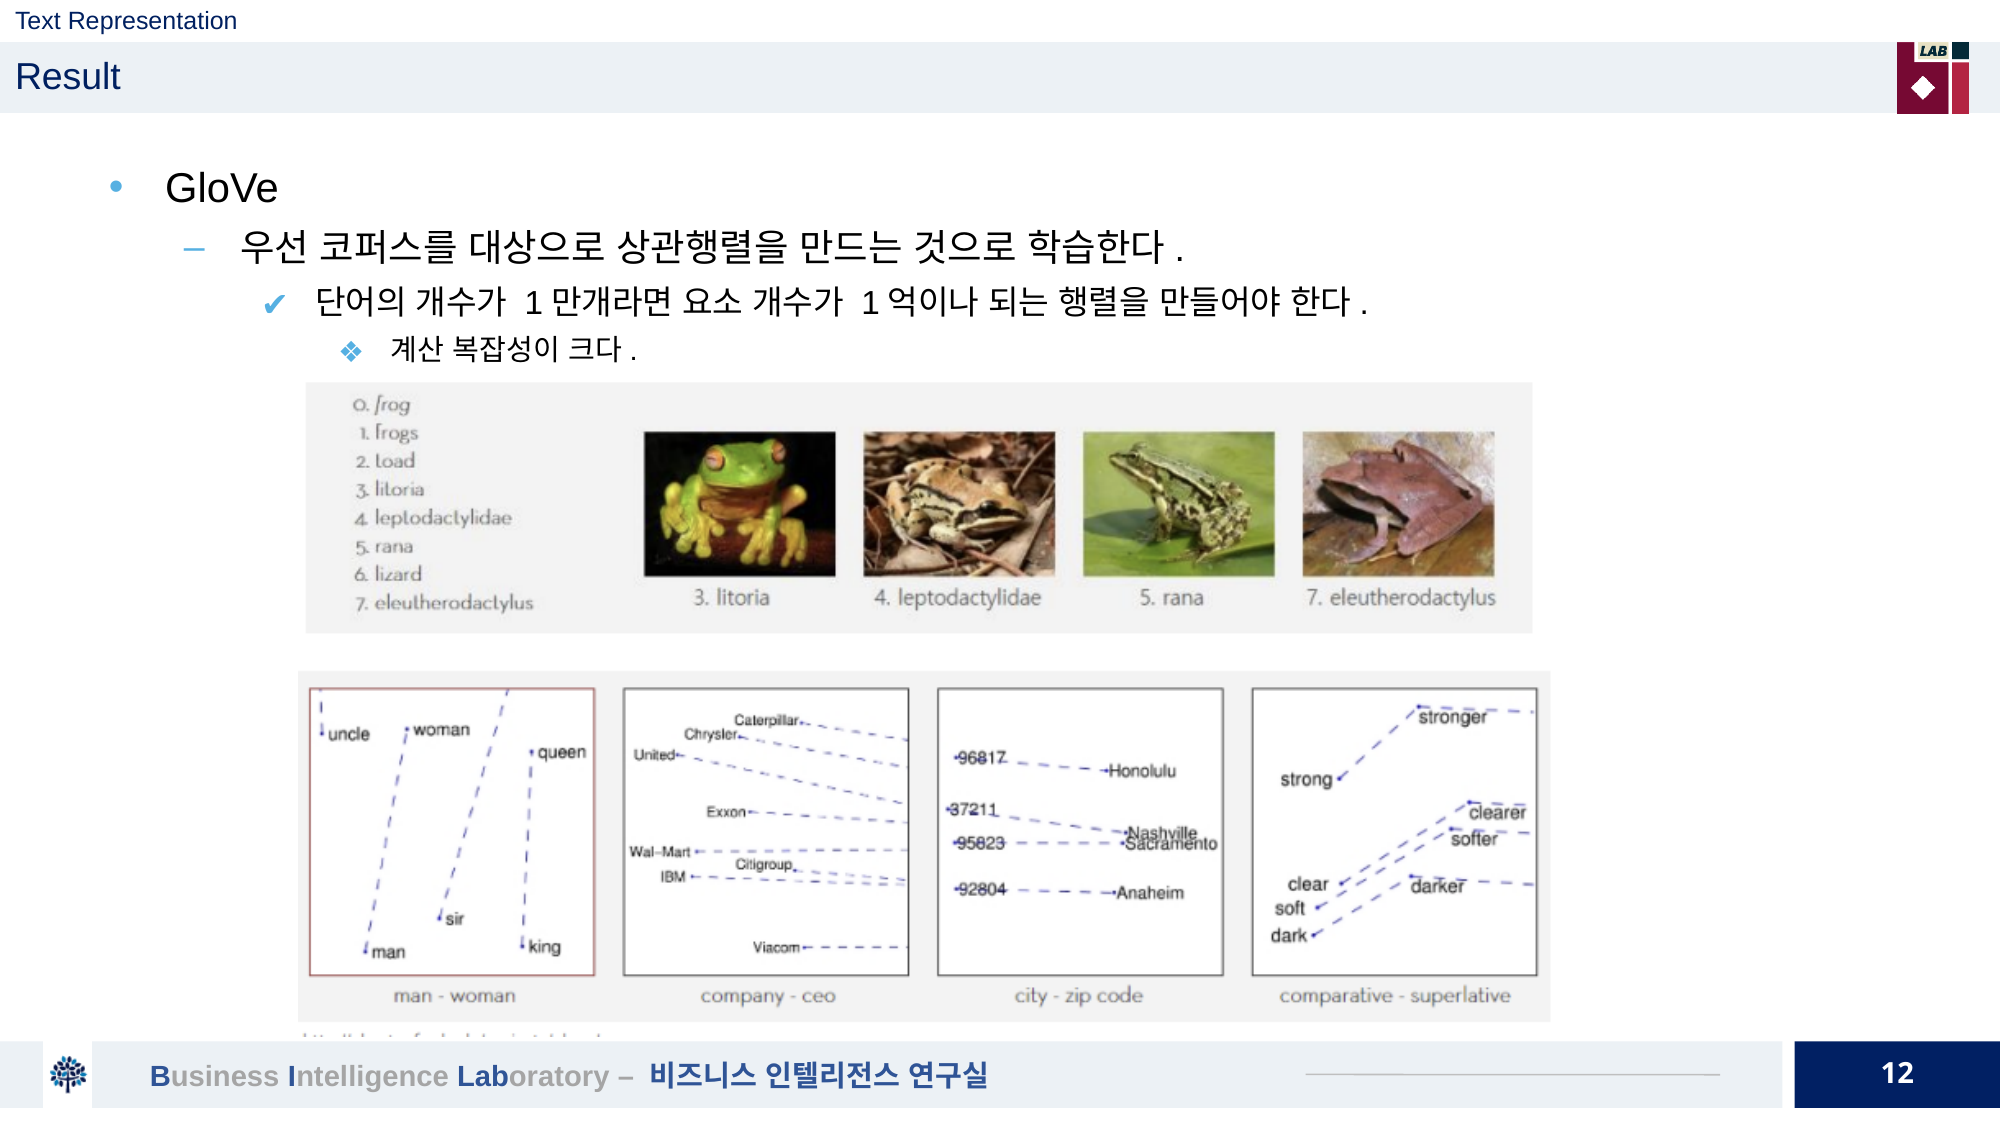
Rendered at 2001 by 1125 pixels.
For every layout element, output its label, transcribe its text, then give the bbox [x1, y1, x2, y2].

slide_number 12 [1825, 1044, 1970, 1105]
picture [298, 380, 1554, 1037]
picture [43, 1041, 92, 1108]
title Text Representation [0, 0, 598, 42]
picture [1897, 41, 1969, 114]
subtitle Result [0, 42, 1326, 113]
list GloVe 우선 코퍼스를 대상으로 상관행렬을 만드는 것으로 학습한다. 단어의 개수가 1만개라면 요소 개수가 1억이나 되는 행렬을 만들어야 한다. 계산 복잡성이 크다. [73, 138, 1927, 1028]
